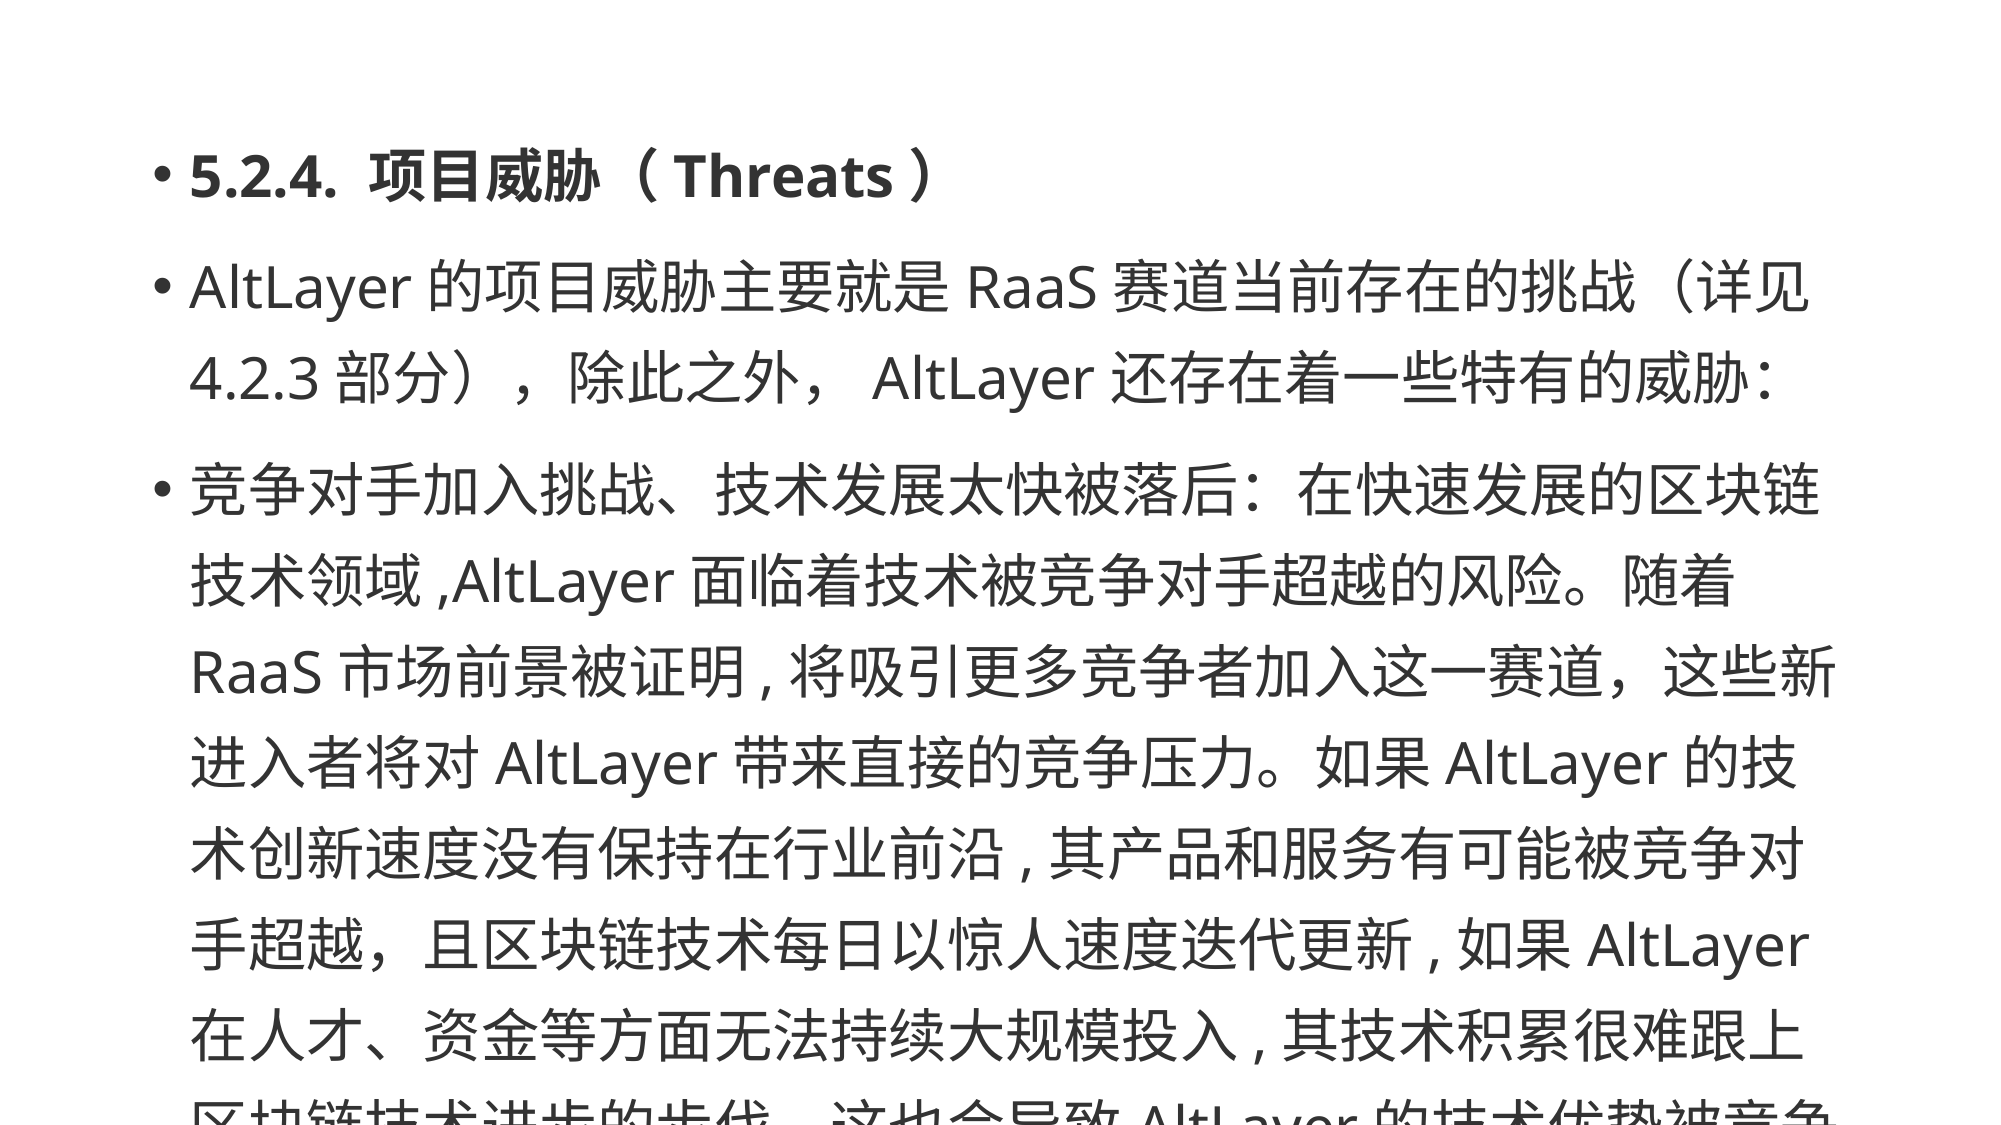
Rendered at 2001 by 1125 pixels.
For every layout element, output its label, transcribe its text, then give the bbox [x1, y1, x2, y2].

list 5.2.4. 项目威胁（Threats） AltLayer的项目威胁主要就是RaaS赛道当前存在的挑战（详见4.2.3部分），除此之外，AltLayer还存在着一些特有的威胁： 竞争对手加入挑战、技术发展太快被落后：在快速发展的区块链技术领域,AltLayer面临着技术被竞争对手超越的风险。随着RaaS市场前景被证明,将吸引更多竞争者加入这一赛道，这些新进入者将对AltLayer带来直接的竞争压力。如果AltLayer的技术创新速度没有保持在行业前沿,其产品和服务有可能被竞争对手超越，且区块链技术每日以惊人速度迭代更新,如果AltLayer在人才、资金等方面无法持续大规模投入,其技术积累很难跟上区块链技术进步的步伐，这也会导致AltLayer的技术优势被竞争对手追赶乃至超越。 安全和技术漏洞威胁和商业模式验证威胁：AltLayer 的 RaaS 协议涉及到多种技术层面和业务场景，可能会遇到一些技术难题和安全风险，如果产生安全和技术漏洞,可能会造成用户资产损失或被黑客利用，其RaaS 协议还需要经过充分的测试和验证，才能证明其可行性和可靠。同时，如果AltLayer无法快速扩大用户规模,增长率放缓,其商业模式无法被验证,代币需求也会受到影响，面对各类竞争对手,AltLayer需要不断拓展应用场景,持续吸引用户。 [137, 110, 1863, 1014]
